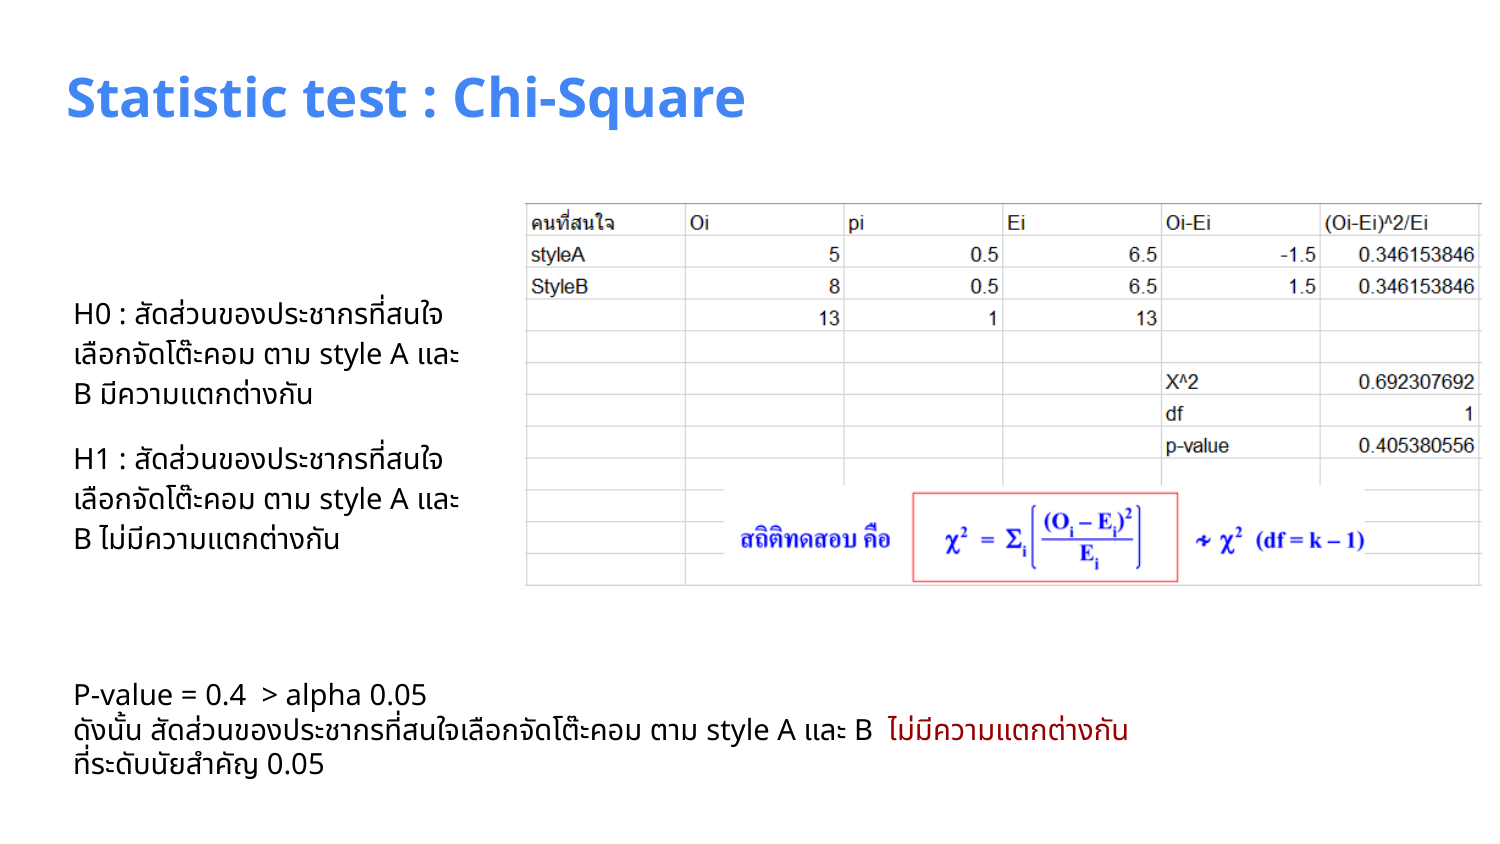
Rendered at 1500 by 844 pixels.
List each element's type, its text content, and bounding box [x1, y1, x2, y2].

text_box P-value = 0.4 > alpha 0.05 ดังนั้น สัดส่วนของประชากรที่สนใจเลือกจัดโต๊ะคอม ตาม style A และ B ไม่มีความแตกต่างกัน ที่ระดับนัยสำคัญ 0.05 [58, 660, 1361, 796]
text_box H0 : สัดส่วนของประชากรที่สนใจเลือกจัดโต๊ะคอม ตาม style A และ B มีความแตกต่างกัน H1 : สัดส่วนของประชากรที่สนใจเลือกจัดโต๊ะคอม ตาม style A และ B ไม่มีความแตกต่างกัน [58, 274, 501, 571]
picture [525, 203, 1483, 586]
title Statistic test : Chi-Square [51, 48, 1449, 142]
